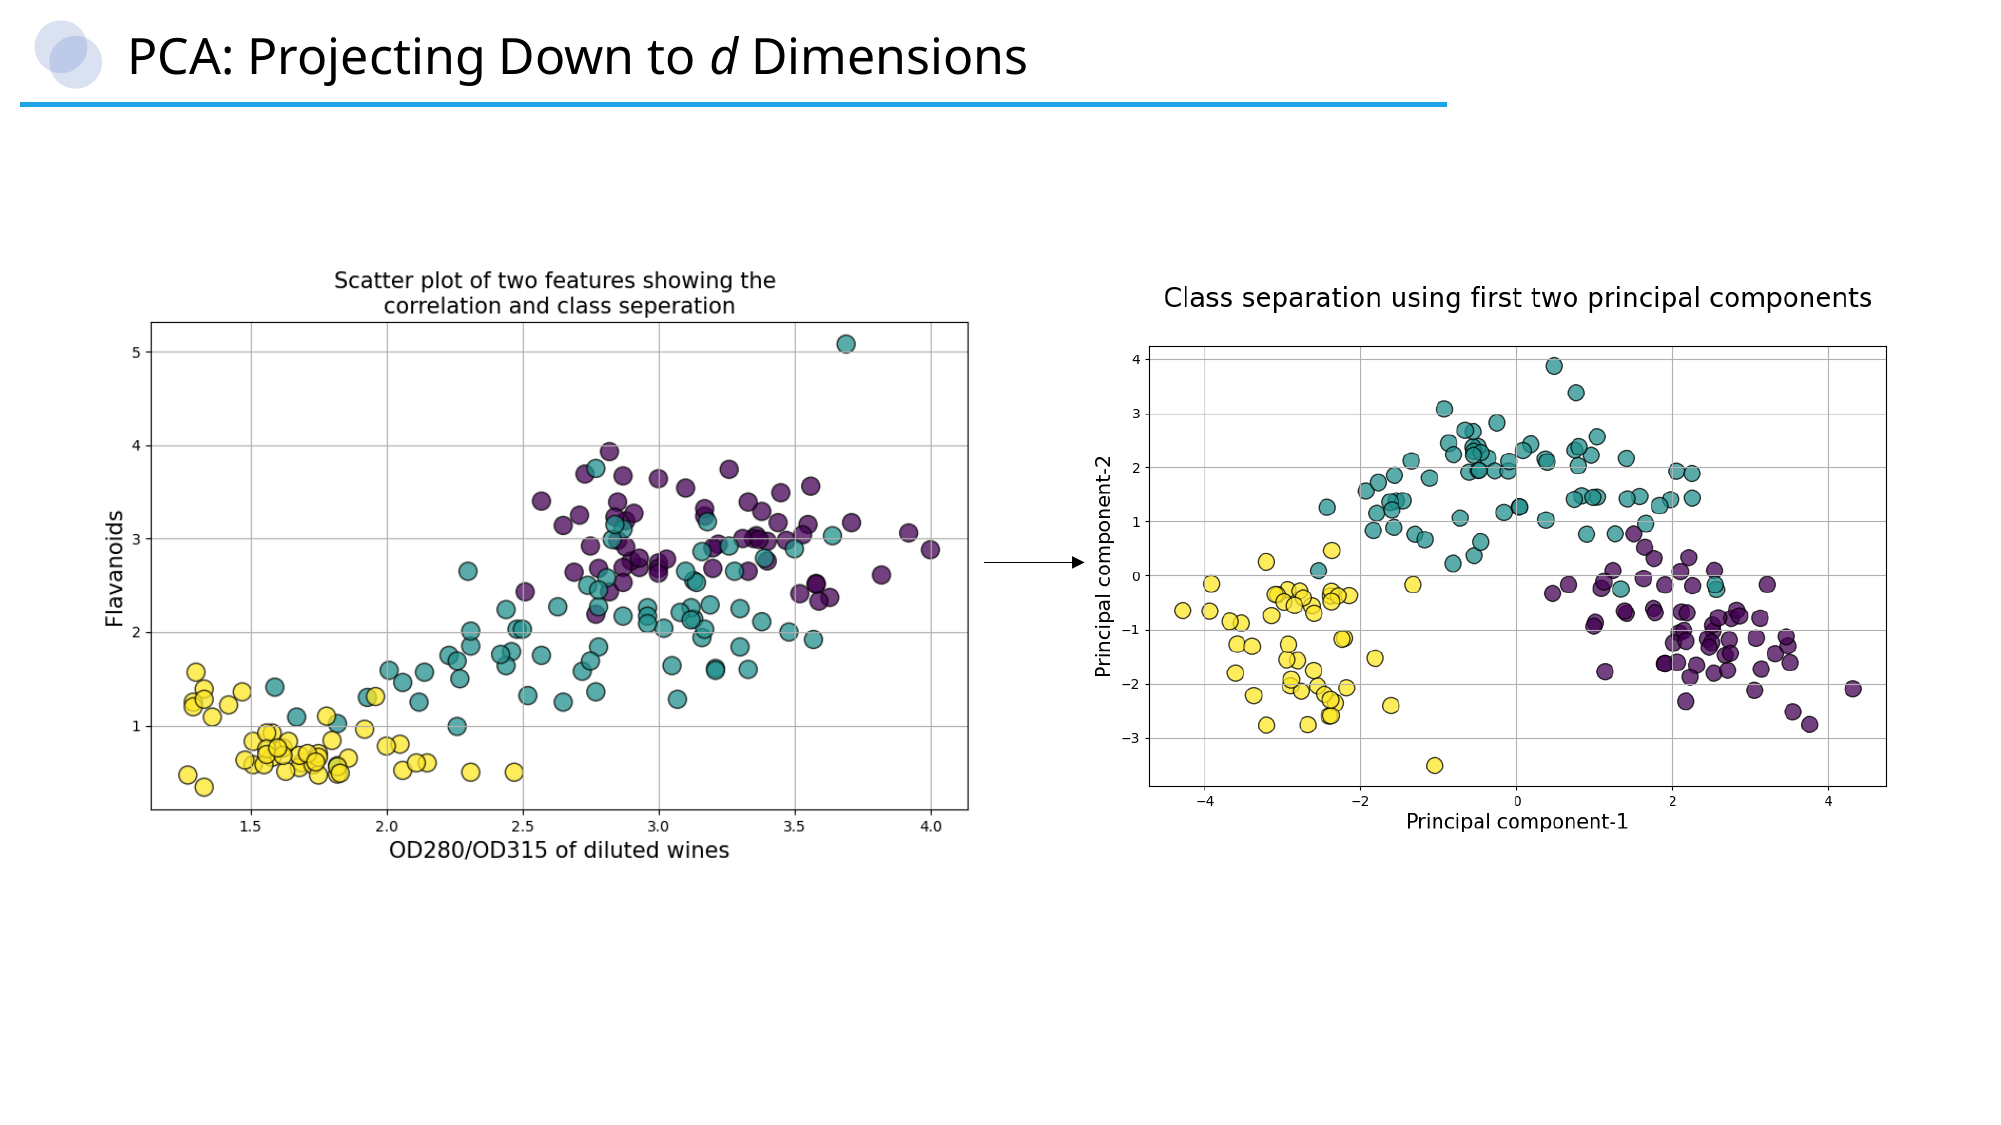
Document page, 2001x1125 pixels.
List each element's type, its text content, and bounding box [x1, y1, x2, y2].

picture [19, 246, 1981, 879]
text_box PCA: Projecting Down to d Dimensions [112, 17, 1346, 92]
text_box [33, 19, 87, 72]
text_box [48, 34, 104, 90]
